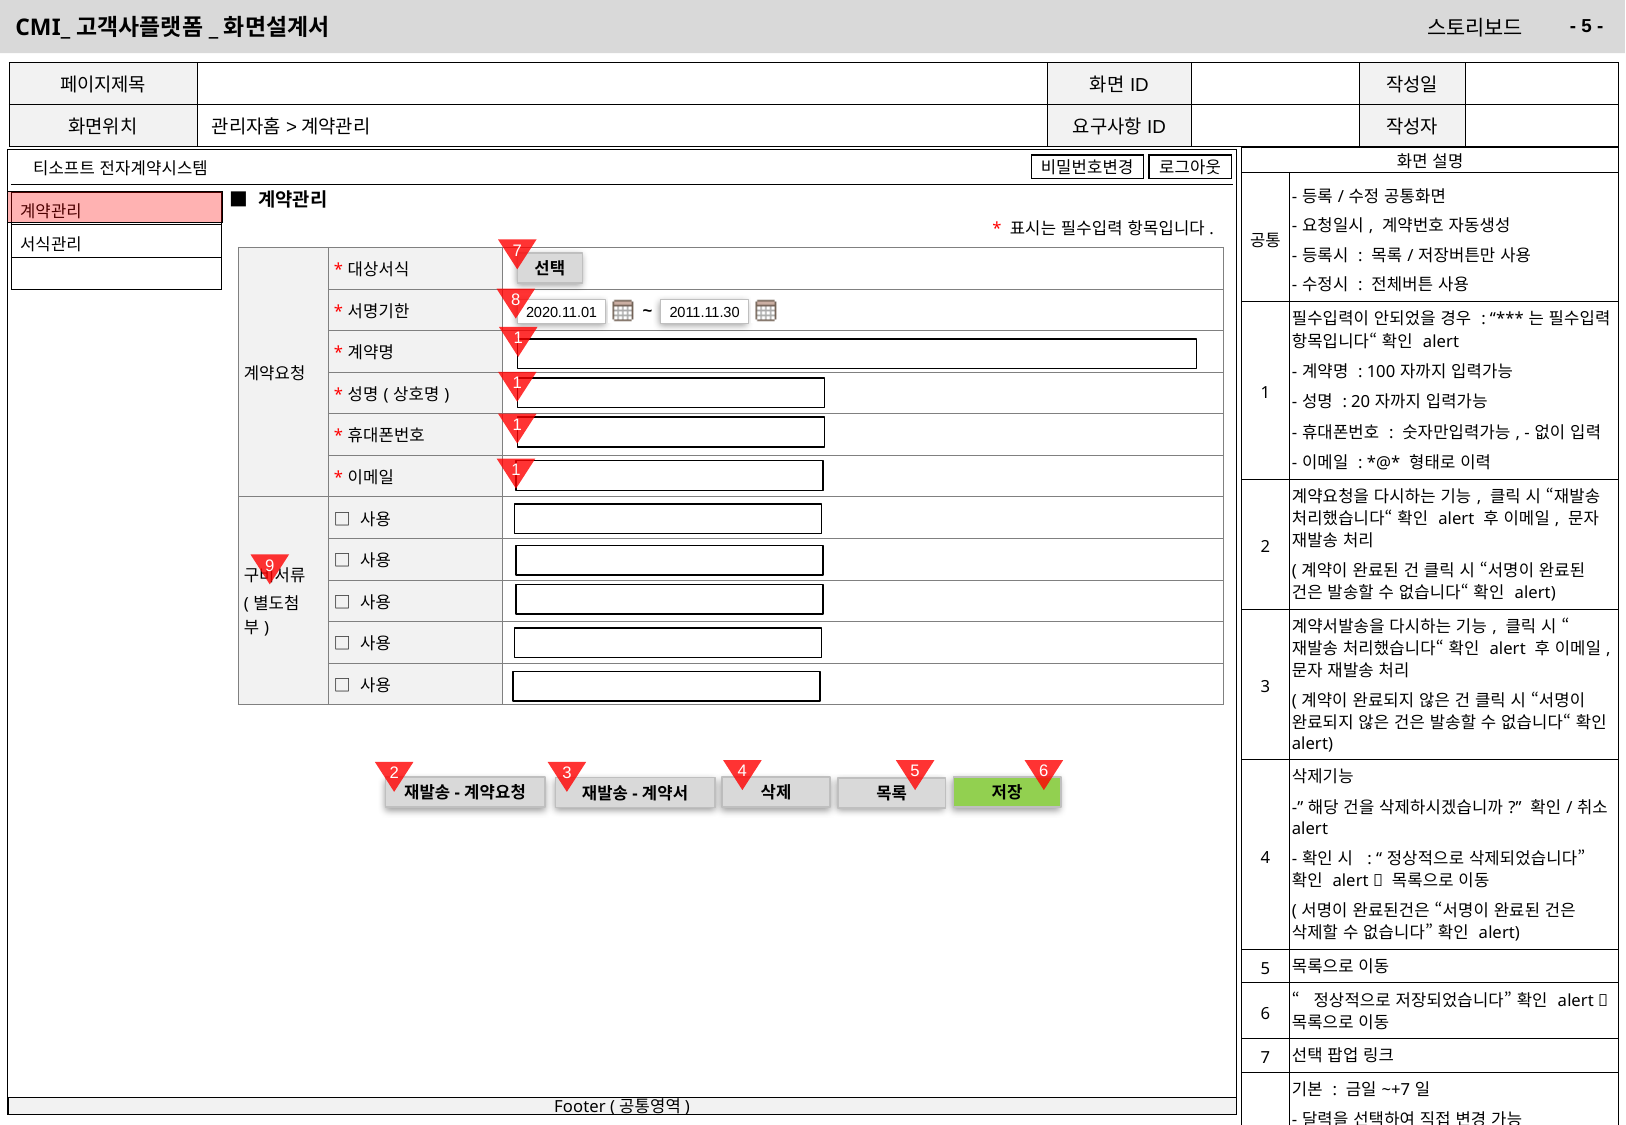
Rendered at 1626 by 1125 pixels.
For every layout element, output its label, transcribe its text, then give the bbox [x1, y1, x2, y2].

text_box [512, 626, 824, 660]
table_cell [503, 664, 1223, 704]
text_box 5 [894, 758, 937, 793]
text_box [514, 543, 825, 577]
table_cell *휴대폰번호 [329, 414, 502, 455]
table_header [503, 253, 513, 288]
table_cell [1466, 105, 1618, 146]
table_header 페이지제목 [10, 63, 197, 104]
table_cell 6 [1242, 983, 1289, 1038]
table_cell 계약요청을 다시하는 기능, 클릭 시 “재발송 처리했습니다“ 확인 alert 후 이메일, 문자 재발송 처리 (계약이 완료된 건 클릭 시 “서명이 완료된 건은 발송할 수 없습니다“ 확인 alert) [1290, 480, 1618, 609]
table_header *대상서식 [329, 248, 502, 289]
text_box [516, 292, 784, 329]
table_header 화면 설명 [1242, 148, 1618, 172]
text_box [515, 337, 1199, 371]
text_box 1 [497, 324, 533, 359]
table_cell 4 [1242, 760, 1289, 949]
text_box 재발송-계약요청 [385, 776, 546, 808]
table_header 계약요청 [239, 248, 328, 496]
text_box [515, 376, 827, 410]
table_cell 3 [1242, 610, 1289, 759]
text_box 1 [496, 369, 539, 404]
table_cell 필수입력이 안되었을 경우 : “***는 필수입력 항목입니다“ 확인 alert -계약명 : 100자까지 입력가능 -성명 : 20자까지 입력가능 -휴대폰번호 : 숫자만입력가능, -없이 입력 -이메일 : *@* 형태로 이력 [1290, 302, 1618, 479]
table_cell □ 사용 [329, 664, 502, 704]
table_cell 8 [1242, 1073, 1289, 1125]
table_cell 공통 [1242, 173, 1289, 301]
table_cell [503, 581, 1223, 621]
table_header [198, 63, 1047, 104]
table_cell 계약서발송을 다시하는 기능, 클릭 시 “재발송 처리했습니다“ 확인 alert 후 이메일, 문자 재발송 처리 (계약이 완료되지 않은 건 클릭 시 “서명이 완료되지 않은 건은 발송할 수 없습니다“ 확인 alert) [1290, 610, 1618, 759]
table_cell □ 사용 [329, 497, 502, 538]
text_box 7 [496, 237, 539, 272]
table_cell 기본 : 금일~+7일 -달력을 선택하여 직접 변경 가능 -종료일자가 시작일자보다 작을 경우 “종료일자는 시작일자보다 이후 날짜로 선택해 주세요” 확인 alert [1290, 1073, 1618, 1125]
text_box 저장 [953, 776, 1062, 808]
table_cell [503, 497, 1223, 538]
table_cell [503, 622, 1223, 663]
table_header [532, 248, 1223, 289]
table_cell *이메일 [329, 456, 502, 496]
table_cell *서명기한 [329, 290, 502, 330]
table_cell 5 [1242, 950, 1289, 982]
table_cell 1 [1242, 302, 1289, 479]
table_cell [503, 373, 1223, 413]
text_box 2 [373, 759, 416, 794]
table_cell *성명(상호명) [329, 373, 502, 413]
table_cell □ 사용 [329, 622, 502, 663]
table_cell [503, 305, 510, 324]
table_cell [12, 258, 221, 289]
table_header 작성일 [1360, 63, 1465, 104]
text_box 목록 [837, 777, 946, 809]
table_cell 요구사항ID [1048, 105, 1191, 146]
table_header 화면ID [1048, 63, 1191, 104]
table_cell [1192, 105, 1359, 146]
table_cell 선택 팝업 링크 [1290, 1039, 1618, 1072]
text_box 1 [494, 456, 538, 491]
table_cell 화면위치 [10, 105, 197, 146]
text_box 1 [496, 411, 539, 446]
text_box 6 [1022, 758, 1066, 793]
table_cell 목록으로 이동 [1290, 950, 1618, 982]
text_box 삭제 [721, 776, 831, 808]
table_cell □ 사용 [329, 539, 502, 580]
table_cell 삭제기능 -”해당 건을 삭제하시겠습니까?” 확인/취소 alert -확인 시 : “정상적으로 삭제되었습니다” 확인 alert  목록으로 이동 (서명이 완료된건은 “서명이 완료된 건은 삭제할 수 없습니다” 확인 alert) [1290, 760, 1618, 949]
table_cell □ 사용 [329, 581, 502, 621]
table_header [1466, 63, 1618, 104]
text_box [511, 669, 822, 703]
text_box 8 [494, 286, 537, 312]
text_box [512, 502, 824, 536]
table_cell [503, 336, 515, 371]
text_box [515, 415, 827, 449]
table_cell [539, 331, 1223, 372]
table_cell “정상적으로 저장되었습니다” 확인 alert  목록으로 이동 [1290, 983, 1618, 1038]
table_cell -등록/수정 공통화면 -요청일시, 계약번호 자동생성 -등록시 : 목록/저장버튼만 사용 -수정시 : 전체버튼 사용 [1290, 173, 1618, 301]
text_box 선택 [517, 252, 583, 284]
text_box [514, 582, 825, 616]
text_box 재발송-계약서 [555, 777, 716, 808]
table_cell 관리자홈>계약관리 [198, 105, 1047, 146]
table_cell 7 [1242, 1039, 1289, 1072]
text_box * 표시는 필수입력 항목입니다. [977, 211, 1229, 246]
text_box ■ 계약관리 [215, 180, 661, 218]
table_cell *계약명 [329, 331, 502, 372]
table_header [1192, 63, 1359, 104]
text_box [514, 459, 825, 492]
table_cell [587, 290, 1223, 330]
text_box 9 [248, 552, 291, 587]
table_cell [503, 539, 1223, 580]
table_cell 서식관리 [12, 225, 221, 257]
table_cell 2 [1242, 480, 1289, 609]
table_cell 구비서류 (별도첨부) [239, 497, 328, 704]
text_box 4 [721, 758, 764, 793]
table_cell 작성자 [1360, 105, 1465, 146]
text_box [7, 191, 223, 223]
table_cell [503, 414, 1223, 455]
table_cell [503, 456, 1223, 496]
text_box 3 [545, 759, 589, 794]
